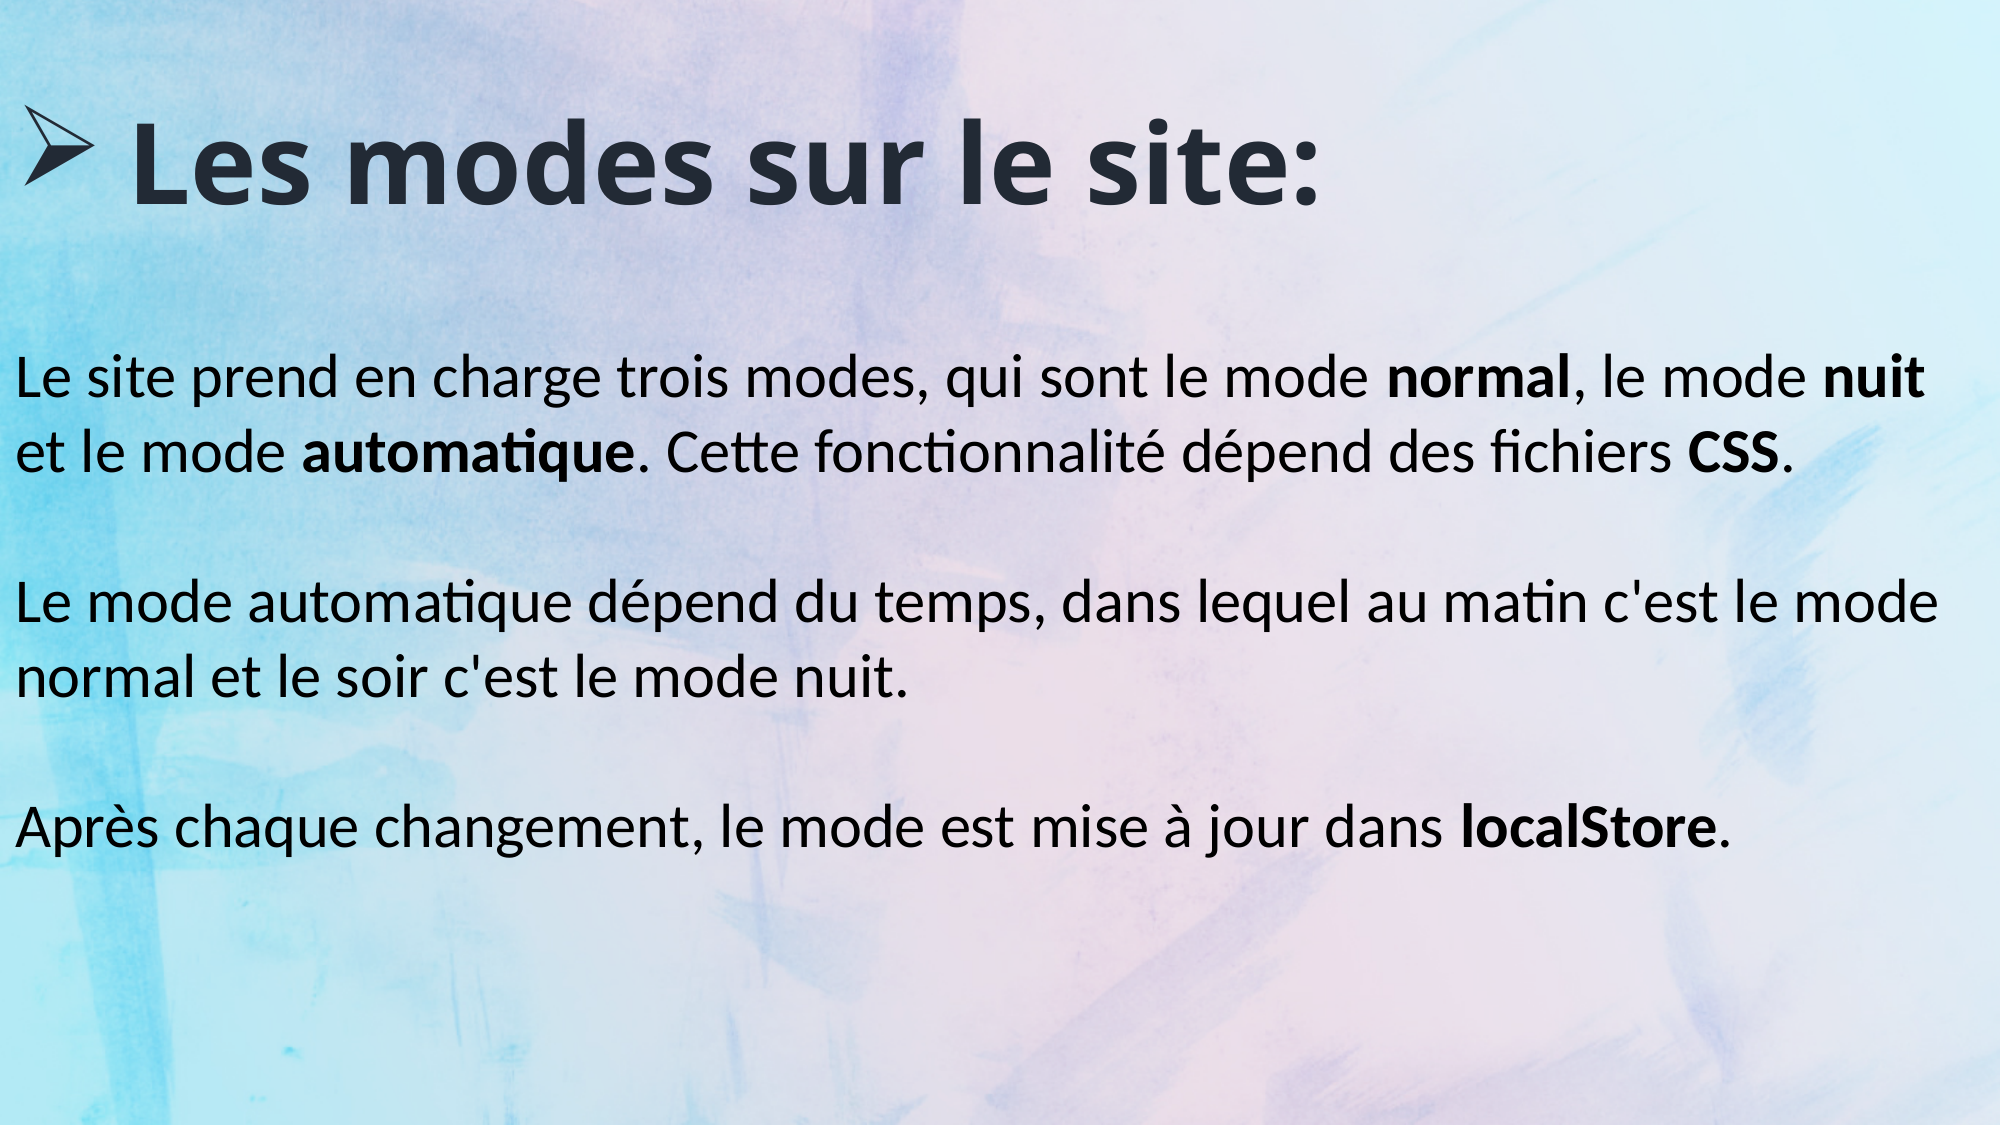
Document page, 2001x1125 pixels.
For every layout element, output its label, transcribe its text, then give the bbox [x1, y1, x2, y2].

text_box Le site prend en charge trois modes, qui sont le mode normal, le mode nuit et le mode automatique. Cette fonctionnalité dépend des fichiers CSS. Le mode automatique dépend du temps, dans lequel au matin c'est le mode normal et le soir c'est le mode nuit. Après chaque changement, le mode est mise à jour dans localStore. [0, 327, 2000, 868]
text_box Les modes sur le site: [0, 84, 2000, 235]
